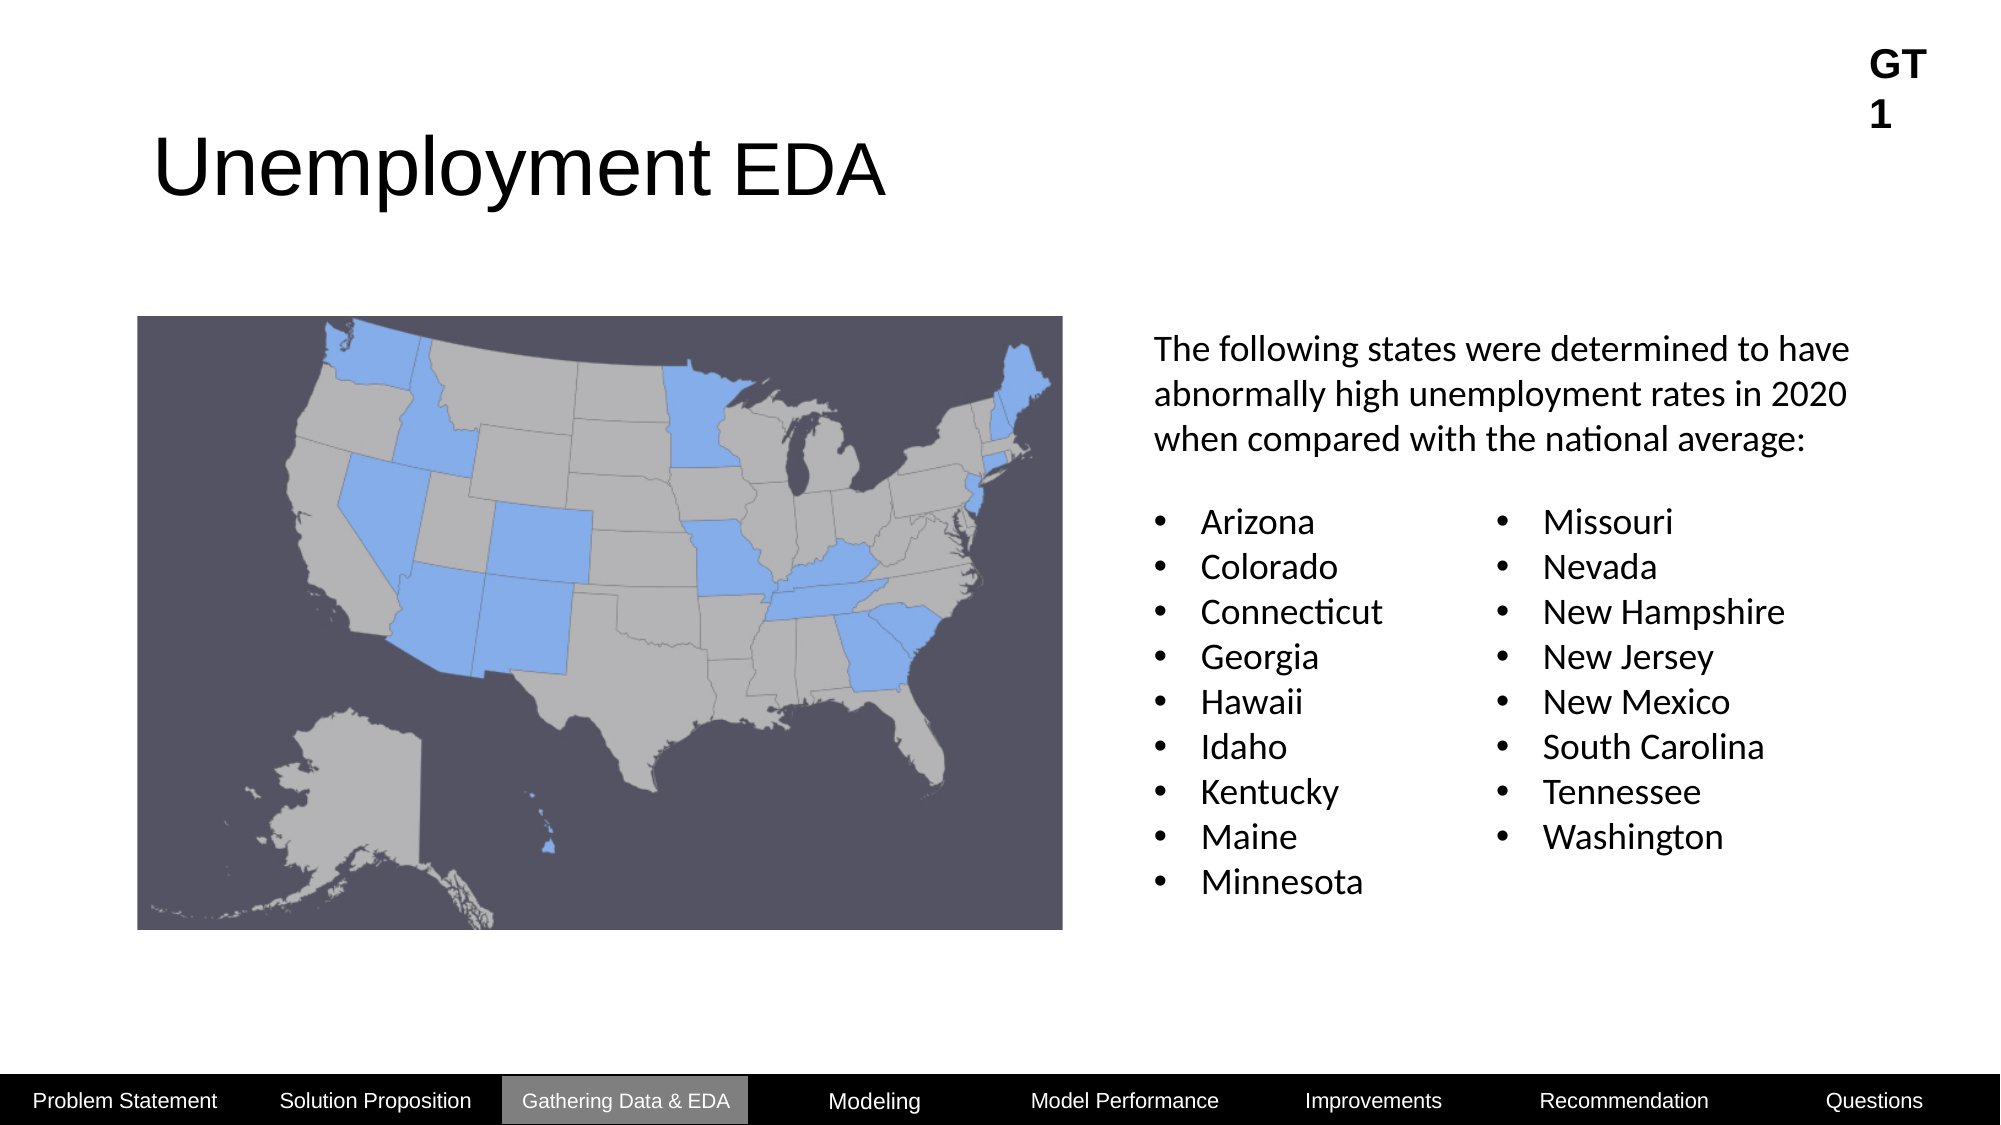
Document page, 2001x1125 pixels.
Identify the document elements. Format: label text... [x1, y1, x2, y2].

text_box Modeling [749, 1075, 999, 1125]
text_box Missouri Nevada New Hampshire New Jersey New Mexico South Carolina Tennessee Washington [1480, 490, 1804, 866]
text_box Model Performance [999, 1075, 1248, 1125]
text_box Arizona Colorado Connecticut Georgia Hawaii Idaho Kentucky Maine Minnesota [1138, 490, 1405, 911]
text_box The following states were determined to have abnormally high unemployment rates in 2020 when compared with the national average: [1138, 316, 1944, 467]
title Unemployment EDA [137, 59, 1863, 278]
text_box GT1 [1854, 29, 1956, 145]
text_box Gathering Data & EDA [500, 1075, 749, 1125]
picture [137, 316, 1063, 931]
text_box Questions [1749, 1075, 2000, 1125]
text_box Improvements [1248, 1075, 1499, 1125]
text_box Solution Proposition [250, 1075, 500, 1125]
text_box Problem Statement [0, 1075, 250, 1125]
text_box Recommendation [1499, 1075, 1749, 1125]
